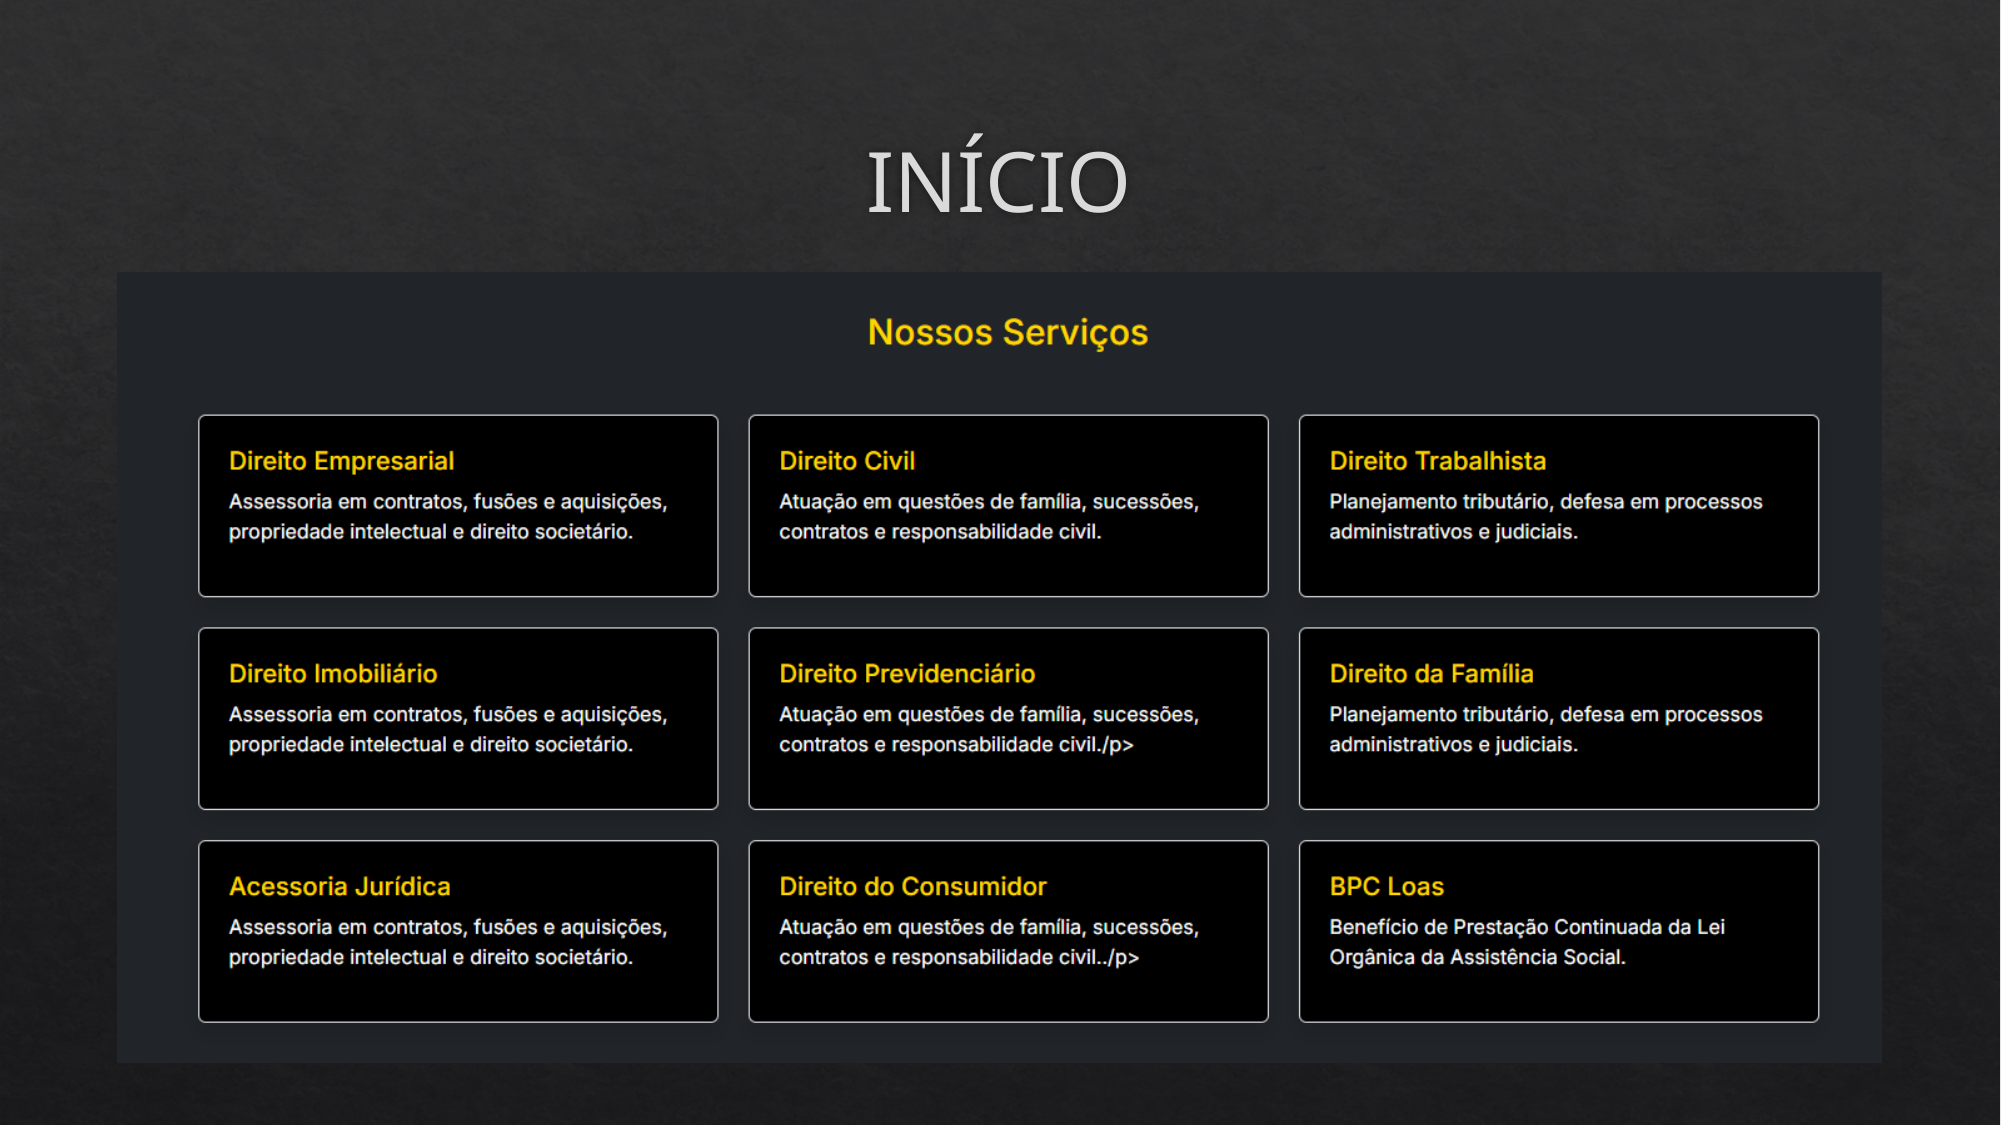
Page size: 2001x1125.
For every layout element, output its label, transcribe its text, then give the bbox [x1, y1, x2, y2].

title INÍCIO [149, 99, 1849, 260]
picture [116, 272, 1882, 1063]
